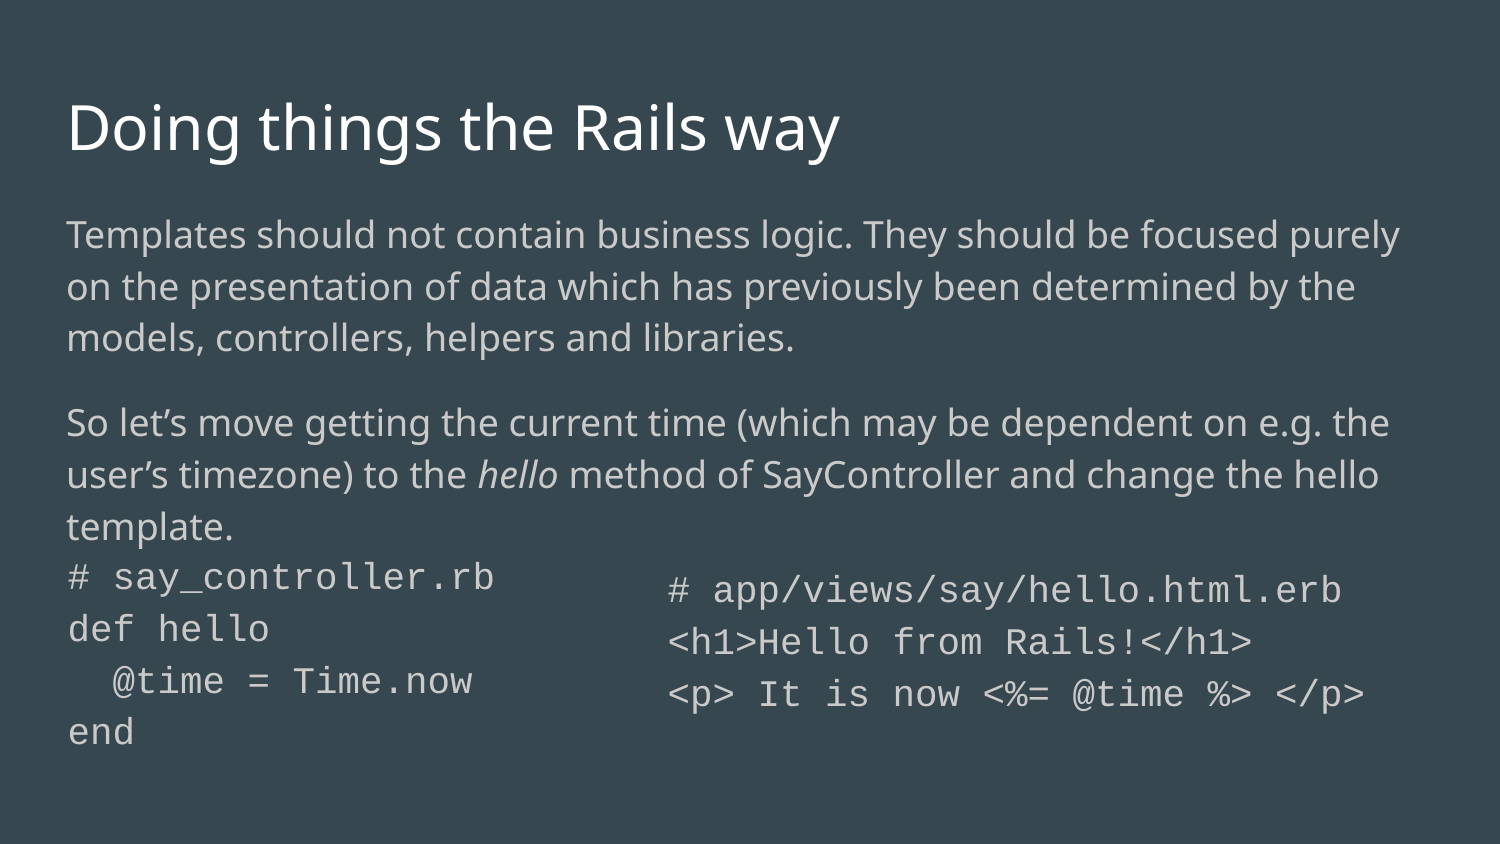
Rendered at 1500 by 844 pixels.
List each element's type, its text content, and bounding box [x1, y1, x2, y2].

title Doing things the Rails way [51, 72, 1449, 167]
list # app/views/say/hello.html.erb <h1>Hello from Rails!</h1> <p> It is now <%= @time %> </p> [653, 543, 1442, 763]
list Templates should not contain business logic. They should be focused purely on the presentation of data which has previously been determined by the models, controllers, helpers and libraries. So let’s move getting the current time (which may be dependent on e.g. the user’s timezone) to the hello method of SayController and change the hello template. [51, 189, 1449, 509]
list # say_controller.rb def hello @time = Time.now end [52, 530, 653, 763]
